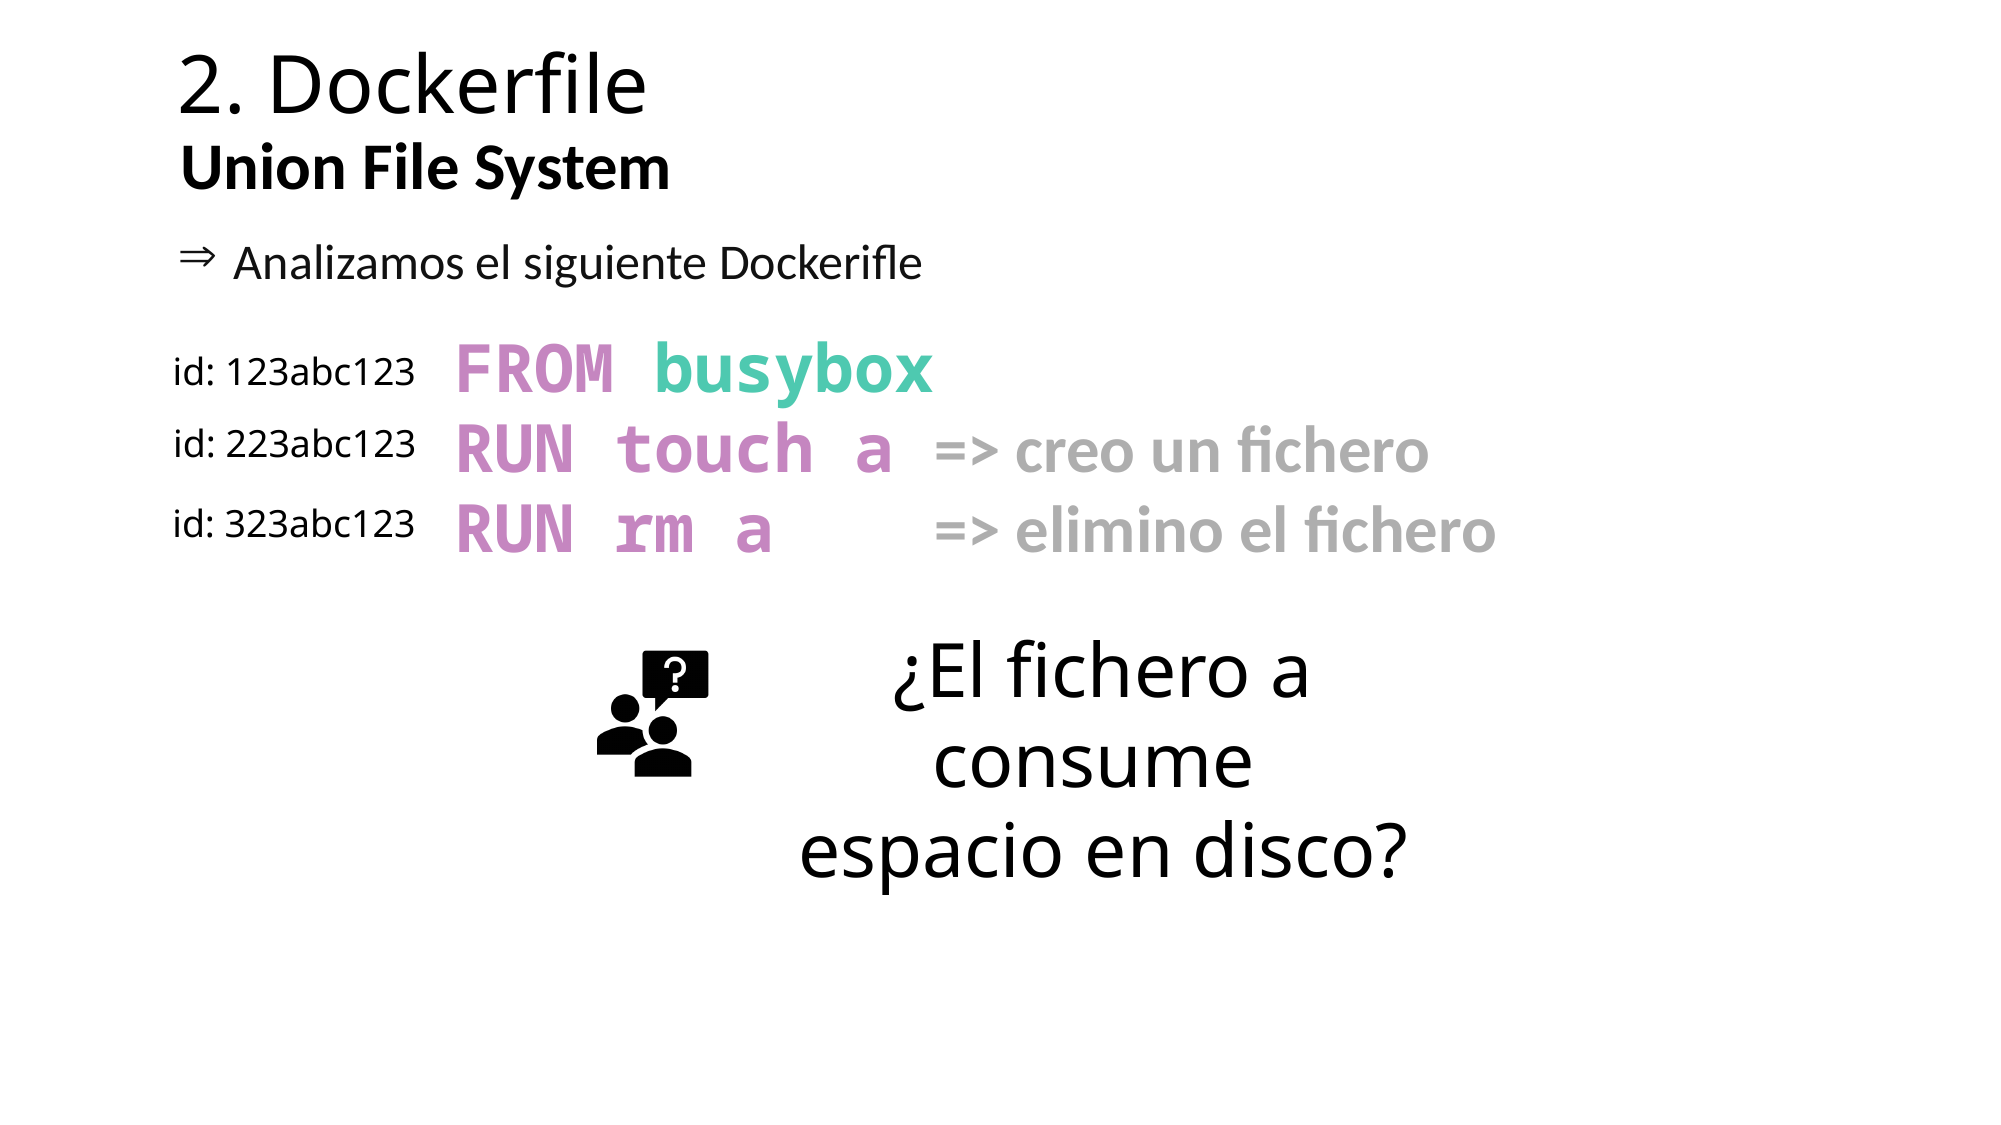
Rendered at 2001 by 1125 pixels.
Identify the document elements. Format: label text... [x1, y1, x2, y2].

text_box id: 323abc123 [157, 493, 431, 553]
text_box Union File System [165, 115, 688, 211]
text_box 2. Dockerfile [162, 36, 1738, 139]
text_box Analizamos el siguiente Dockerifle [162, 222, 1904, 298]
text_box id: 123abc123 [157, 340, 431, 400]
text_box ¿El fichero a consume espacio en disco? [718, 615, 1489, 900]
text_box FROM busybox RUN touch a => creo un fichero RUN rm a => elimino el fichero [439, 318, 2000, 574]
picture [577, 638, 729, 790]
text_box id: 223abc123 [158, 412, 432, 473]
